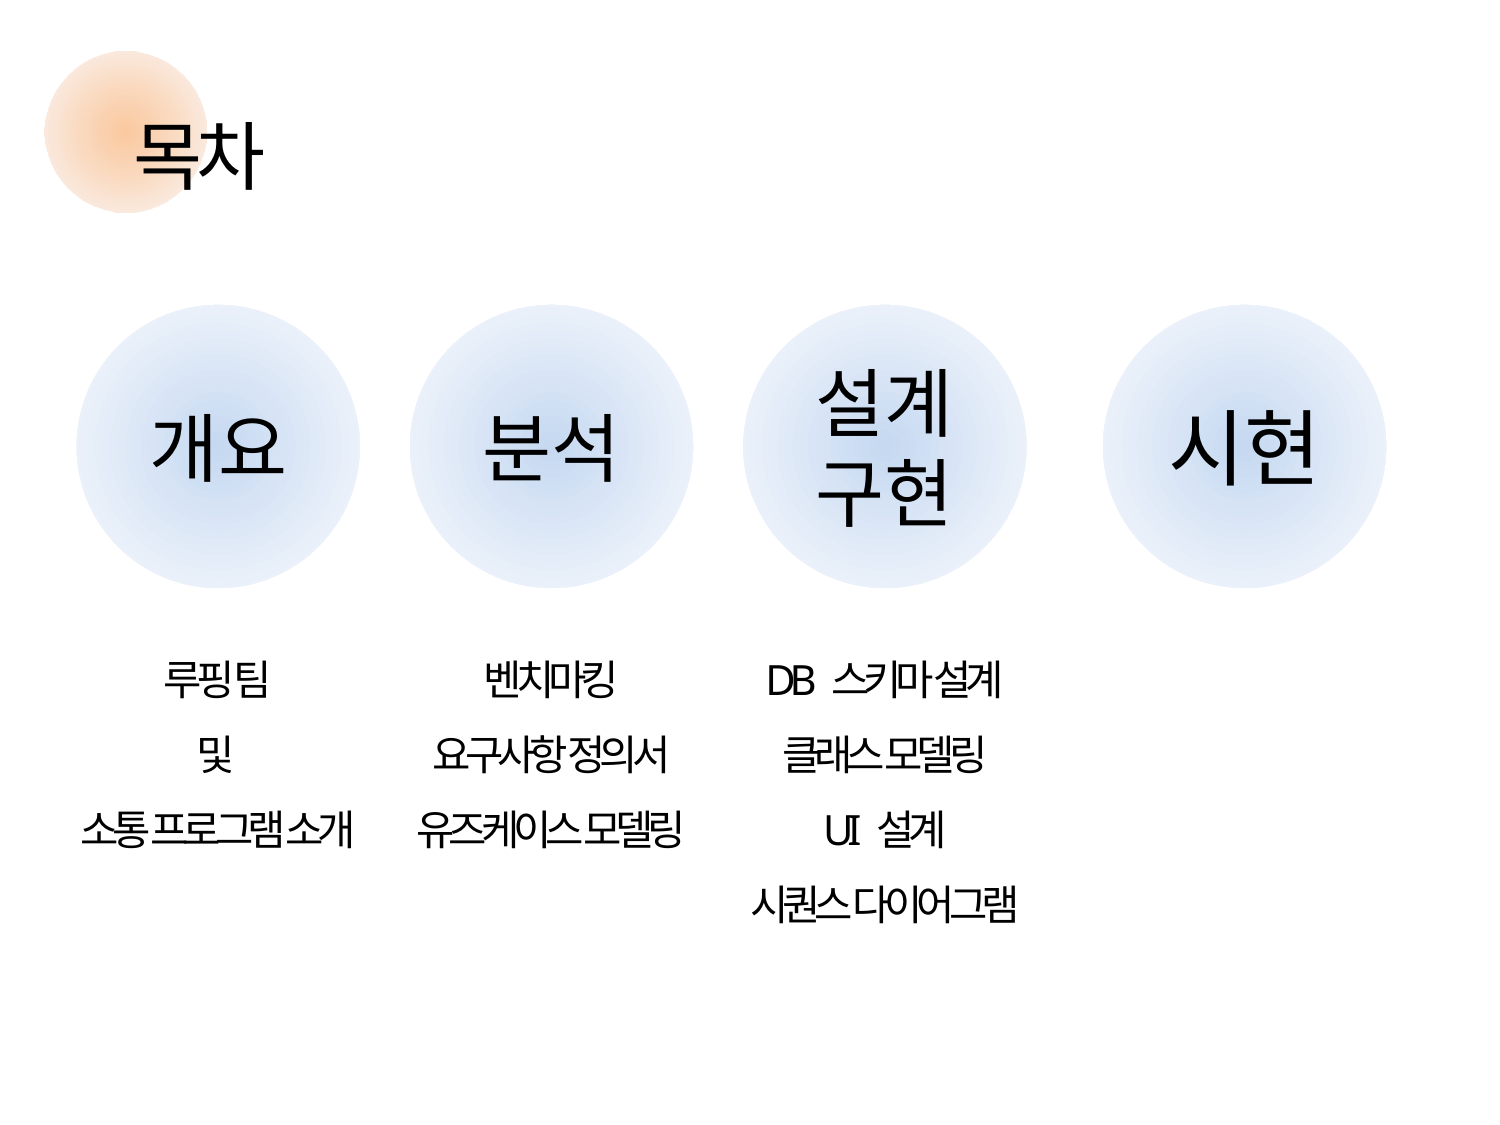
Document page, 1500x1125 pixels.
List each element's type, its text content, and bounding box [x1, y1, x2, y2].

text_box 목차 [119, 101, 281, 207]
text_box 시현 [1100, 302, 1389, 591]
text_box [42, 48, 203, 215]
text_box 벤치마킹 요구사항 정의서 유즈케이스 모델링 [401, 621, 702, 862]
text_box 분석 [407, 302, 696, 591]
text_box 개요 [74, 302, 362, 591]
text_box DB 스키마 설계 클래스 모델링 UI 설계 시퀀스 다이어그램 [735, 621, 1035, 937]
text_box 루핑 팀 및 소통 프로그램 소개 [65, 621, 371, 862]
text_box 설계 구현 [741, 302, 1029, 591]
